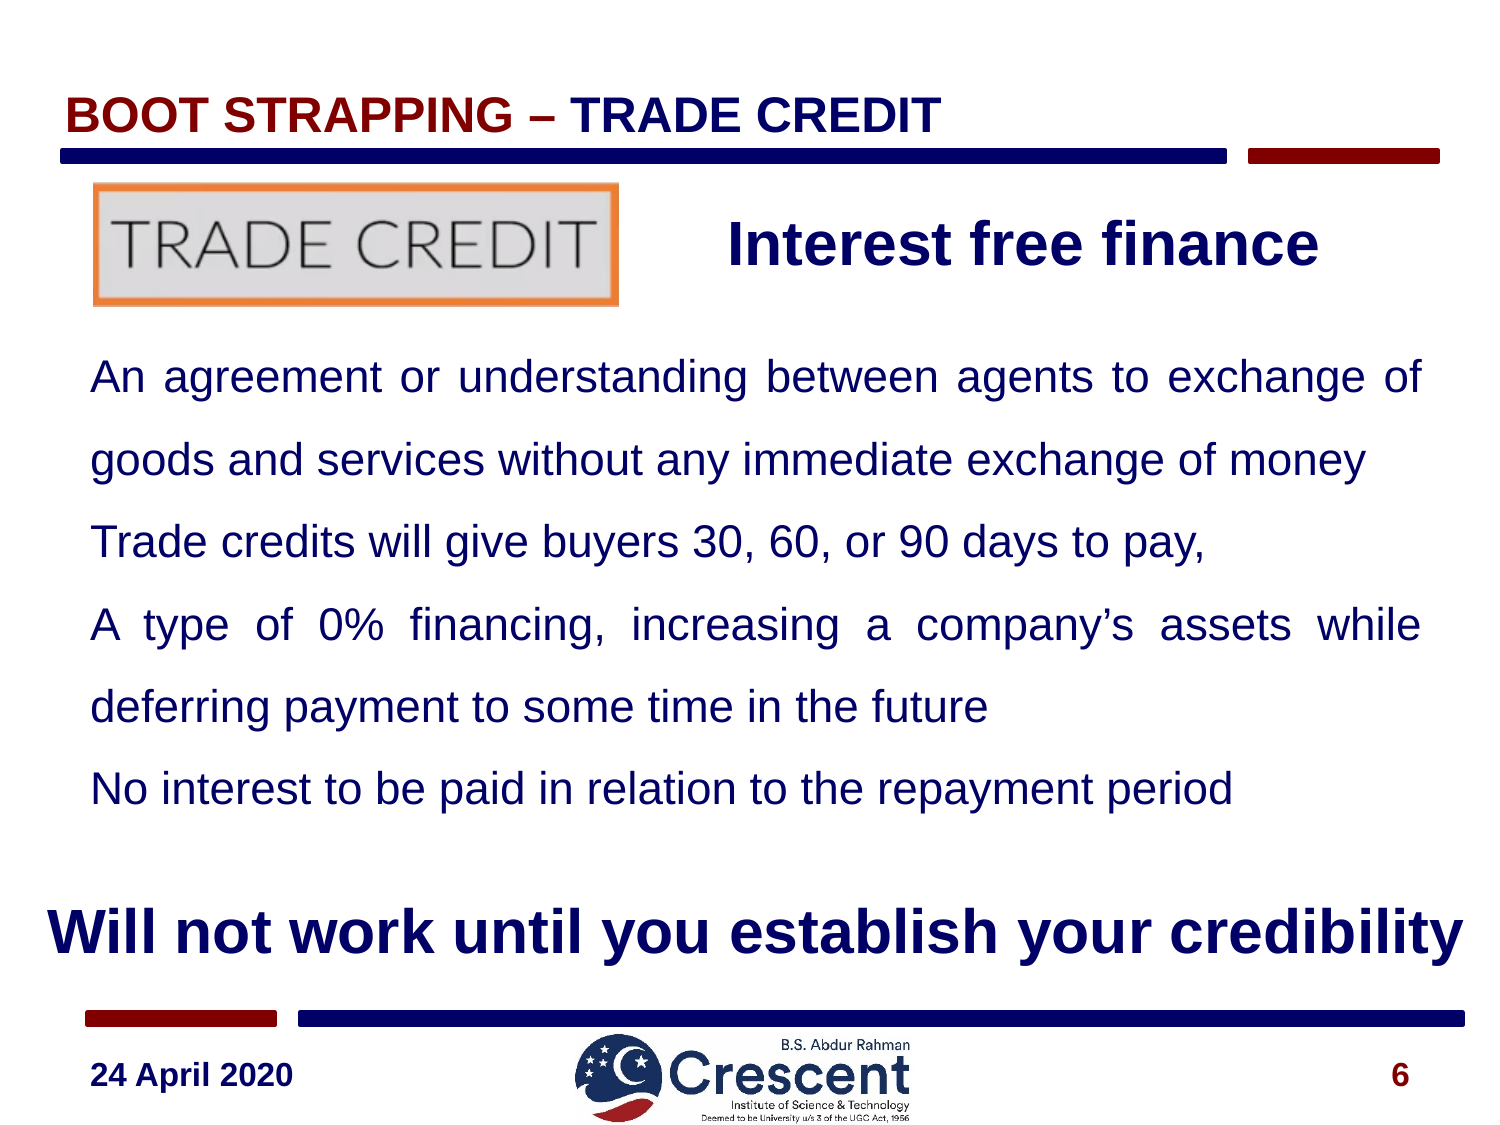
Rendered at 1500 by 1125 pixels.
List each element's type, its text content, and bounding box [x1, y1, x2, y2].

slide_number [75, 1042, 425, 1103]
picture [93, 182, 619, 307]
slide_number 6 [1374, 1042, 1425, 1103]
text_box Interest free finance [703, 195, 1344, 286]
text_box [1248, 150, 1440, 164]
text_box [60, 148, 1227, 164]
picture [574, 1033, 913, 1125]
text_box Will not work until you establish your credibility [23, 883, 1489, 973]
text_box BOOT STRAPPING – TRADE CREDIT [50, 74, 1500, 150]
text_box [85, 1010, 277, 1027]
text_box An agreement or understanding between agents to exchange of goods and services without any immediate exchange of money Trade credits will give buyers 30, 60, or 90 days to pay, A type of 0% financing, increasing a company’s assets while deferring payment to some time in the future No interest to be paid in relation to the repayment period [75, 312, 1438, 822]
text_box [298, 1010, 1465, 1027]
